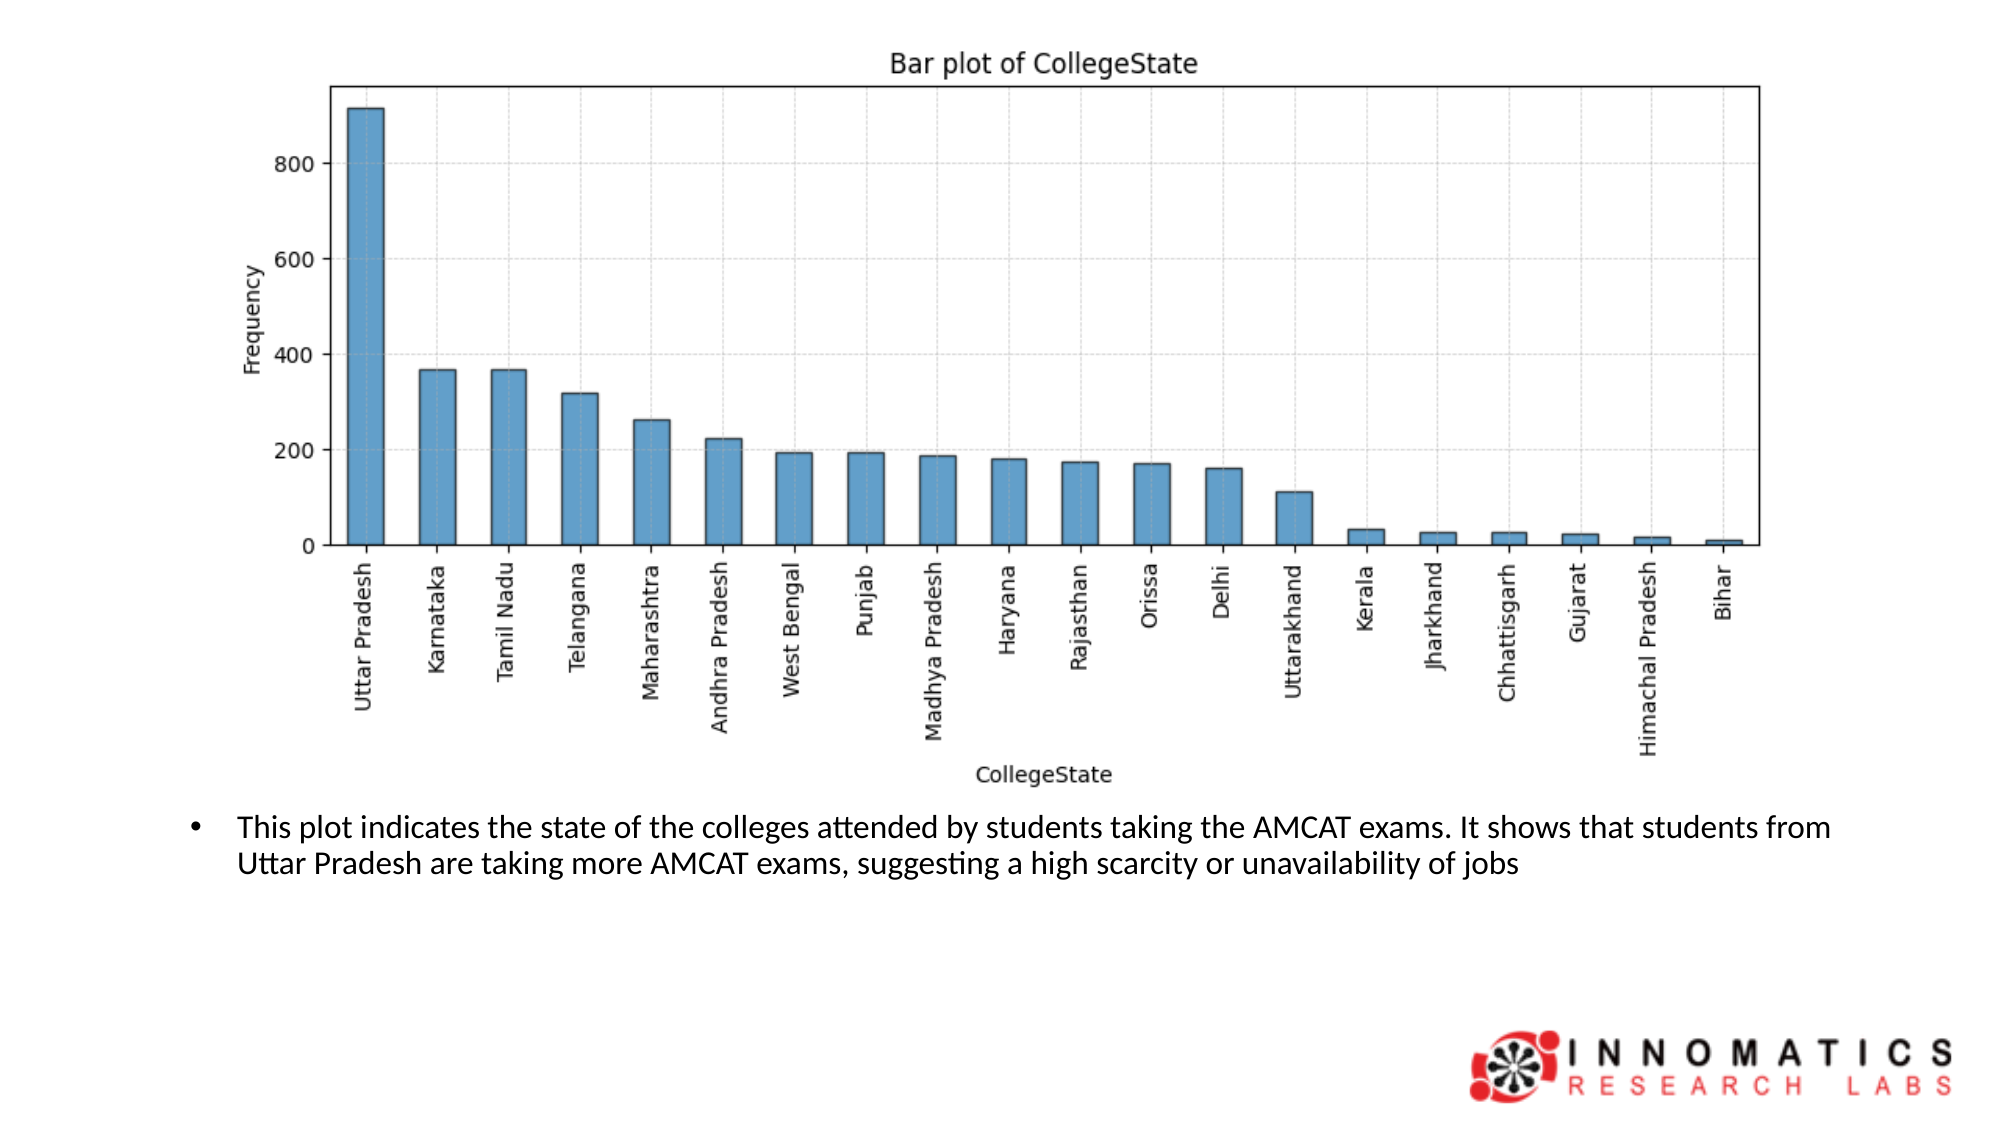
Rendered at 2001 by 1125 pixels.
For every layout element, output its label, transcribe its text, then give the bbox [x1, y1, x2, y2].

picture [1445, 1014, 1975, 1125]
picture [227, 36, 1773, 803]
list This plot indicates the state of the colleges attended by students taking the AMCAT exams. It shows that students from Uttar Pradesh are taking more AMCAT exams, suggesting a high scarcity or unavailability of jobs [137, 802, 1864, 963]
